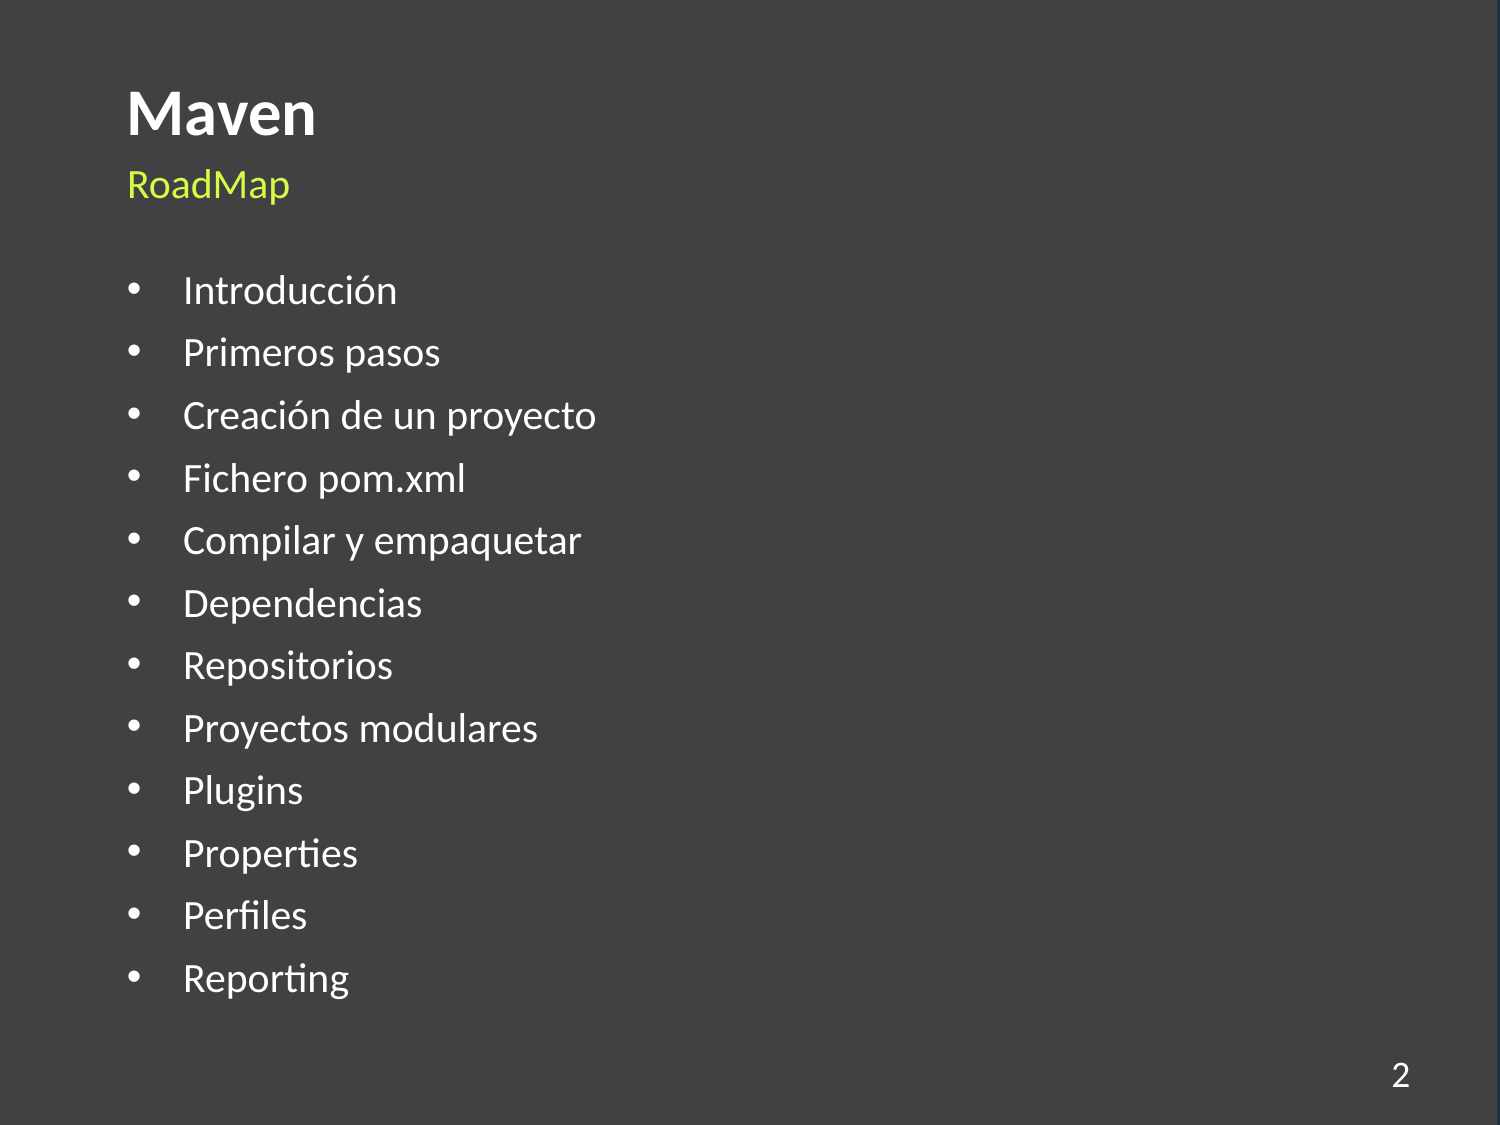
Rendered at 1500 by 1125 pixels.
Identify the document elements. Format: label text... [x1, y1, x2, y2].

list Maven [112, 78, 1069, 148]
text_box 2 [1281, 1042, 1425, 1103]
text_box RoadMap [112, 148, 1425, 220]
text_box Introducción Primeros pasos Creación de un proyecto Fichero pom.xml Compilar y empaquetar Dependencias Repositorios Proyectos modulares Plugins Properties Perfiles Reporting [112, 255, 1425, 1026]
